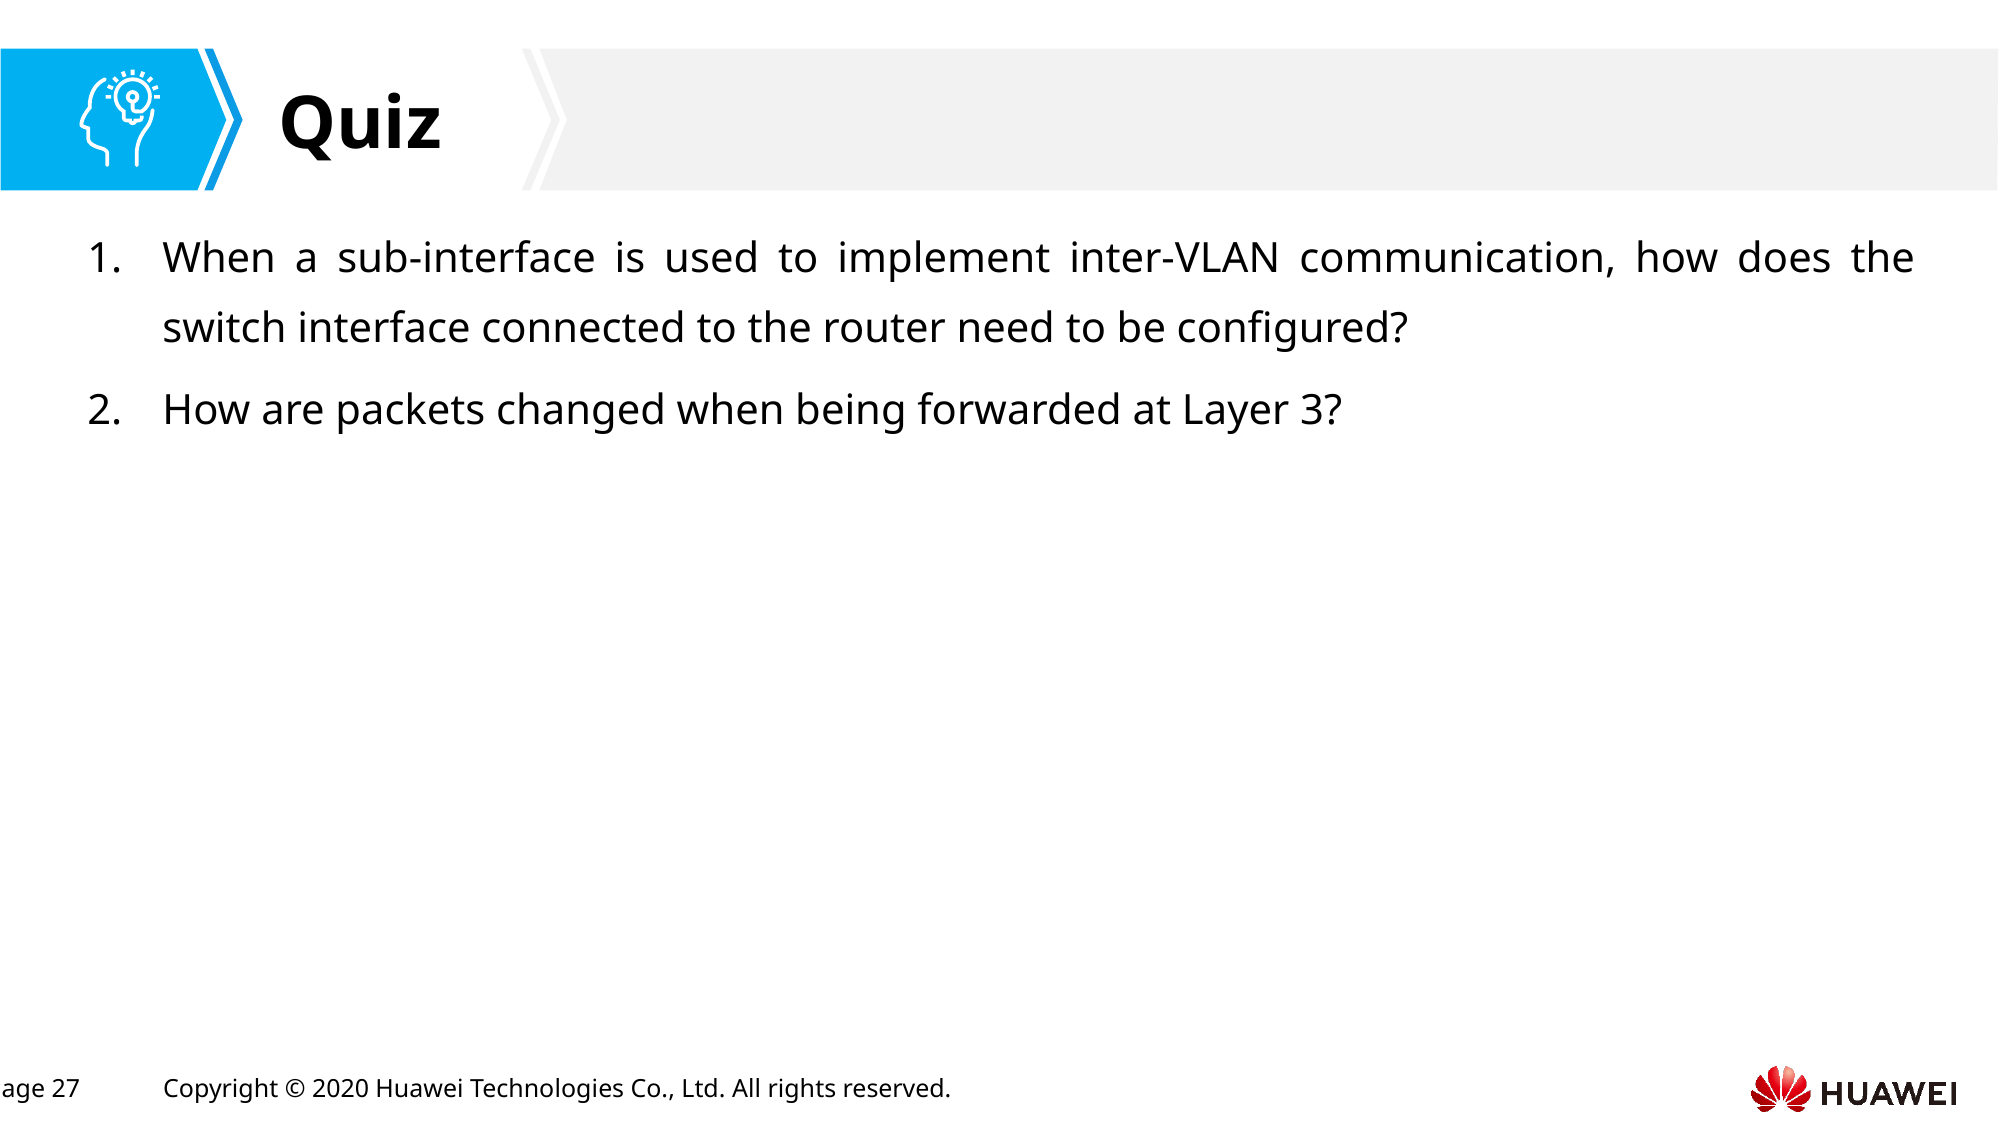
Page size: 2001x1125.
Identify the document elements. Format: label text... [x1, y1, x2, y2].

picture [1751, 1066, 1956, 1112]
list When a sub-interface is used to implement inter-VLAN communication, how does the switch interface connected to the router need to be configured? How are packets changed when being forwarded at Layer 3? [73, 203, 1930, 972]
